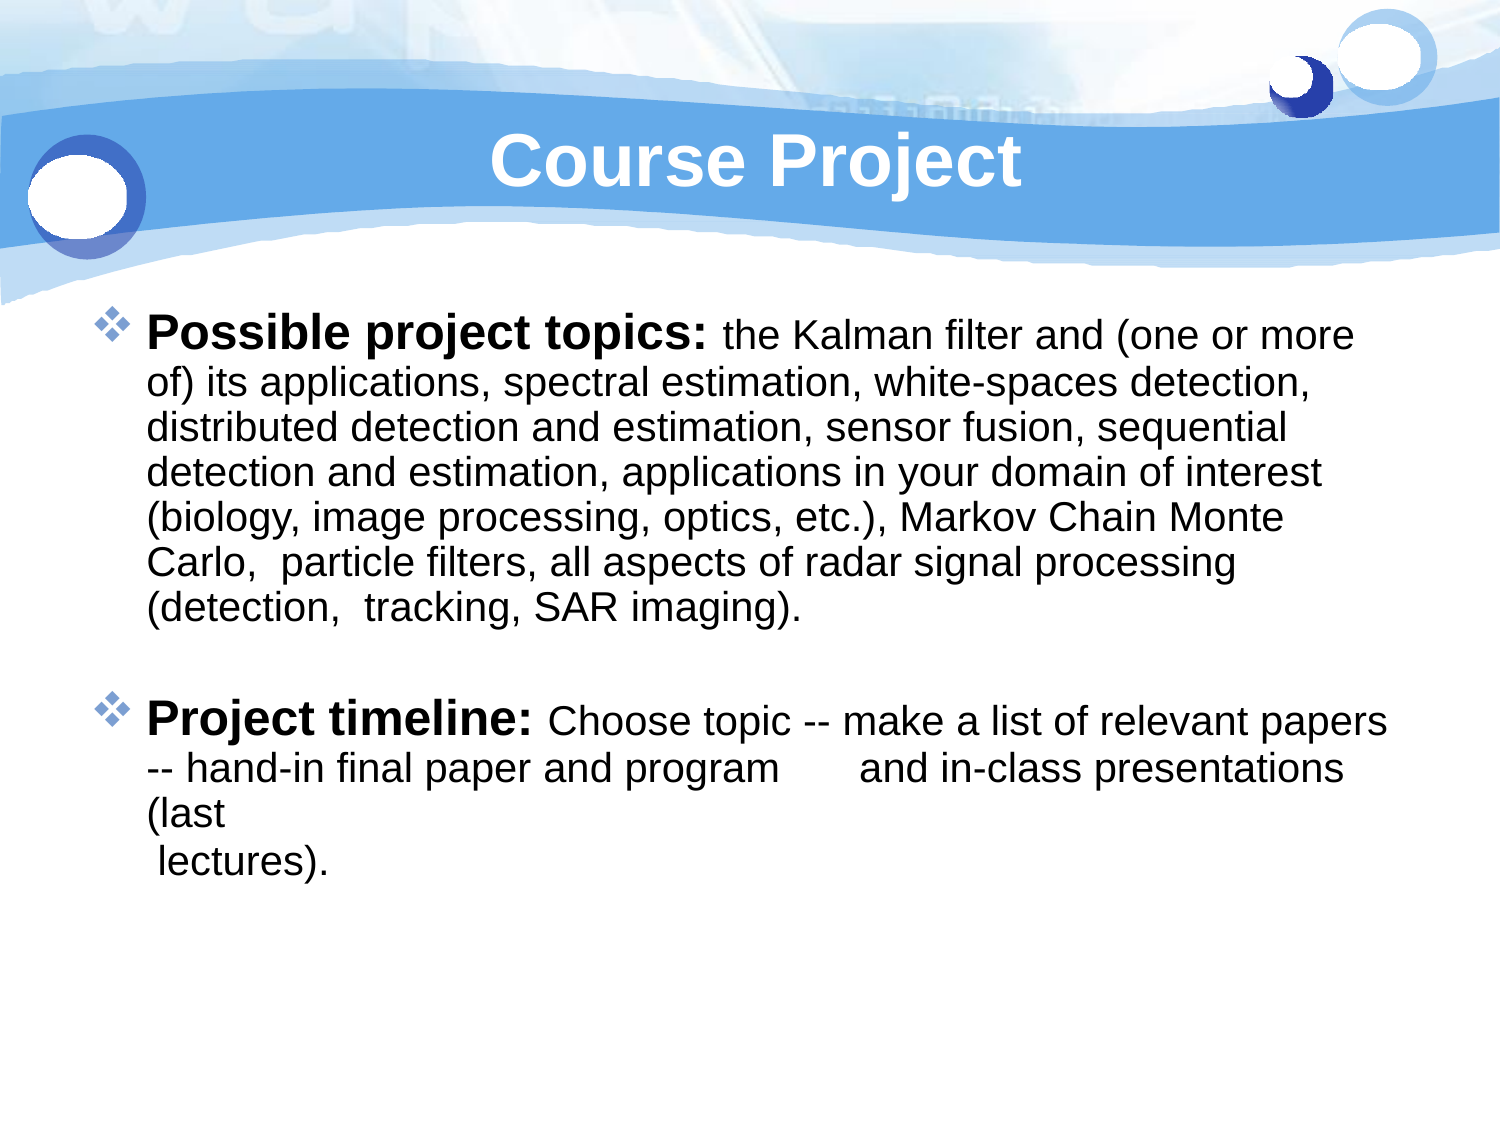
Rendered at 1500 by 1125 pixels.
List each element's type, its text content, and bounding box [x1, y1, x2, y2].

title Course Project [474, 109, 1026, 298]
picture [28, 155, 127, 239]
picture [0, 0, 1500, 118]
text_box Possible project topics: the Kalman filter and (one or more of) its applications, spectral estimation, white-spaces detection, distributed detection and estimation, sensor fusion, sequential detection and estimation, applications in your domain of interest (biology, image processing, optics, etc.), Markov Chain Monte Carlo, particle filters, all aspects of radar signal processing (detection, tracking, SAR imaging). Project timeline: Choose topic -- make a list of relevant papers -- hand-in final paper and program and in-class presentations (last lectures). [87, 298, 1409, 884]
